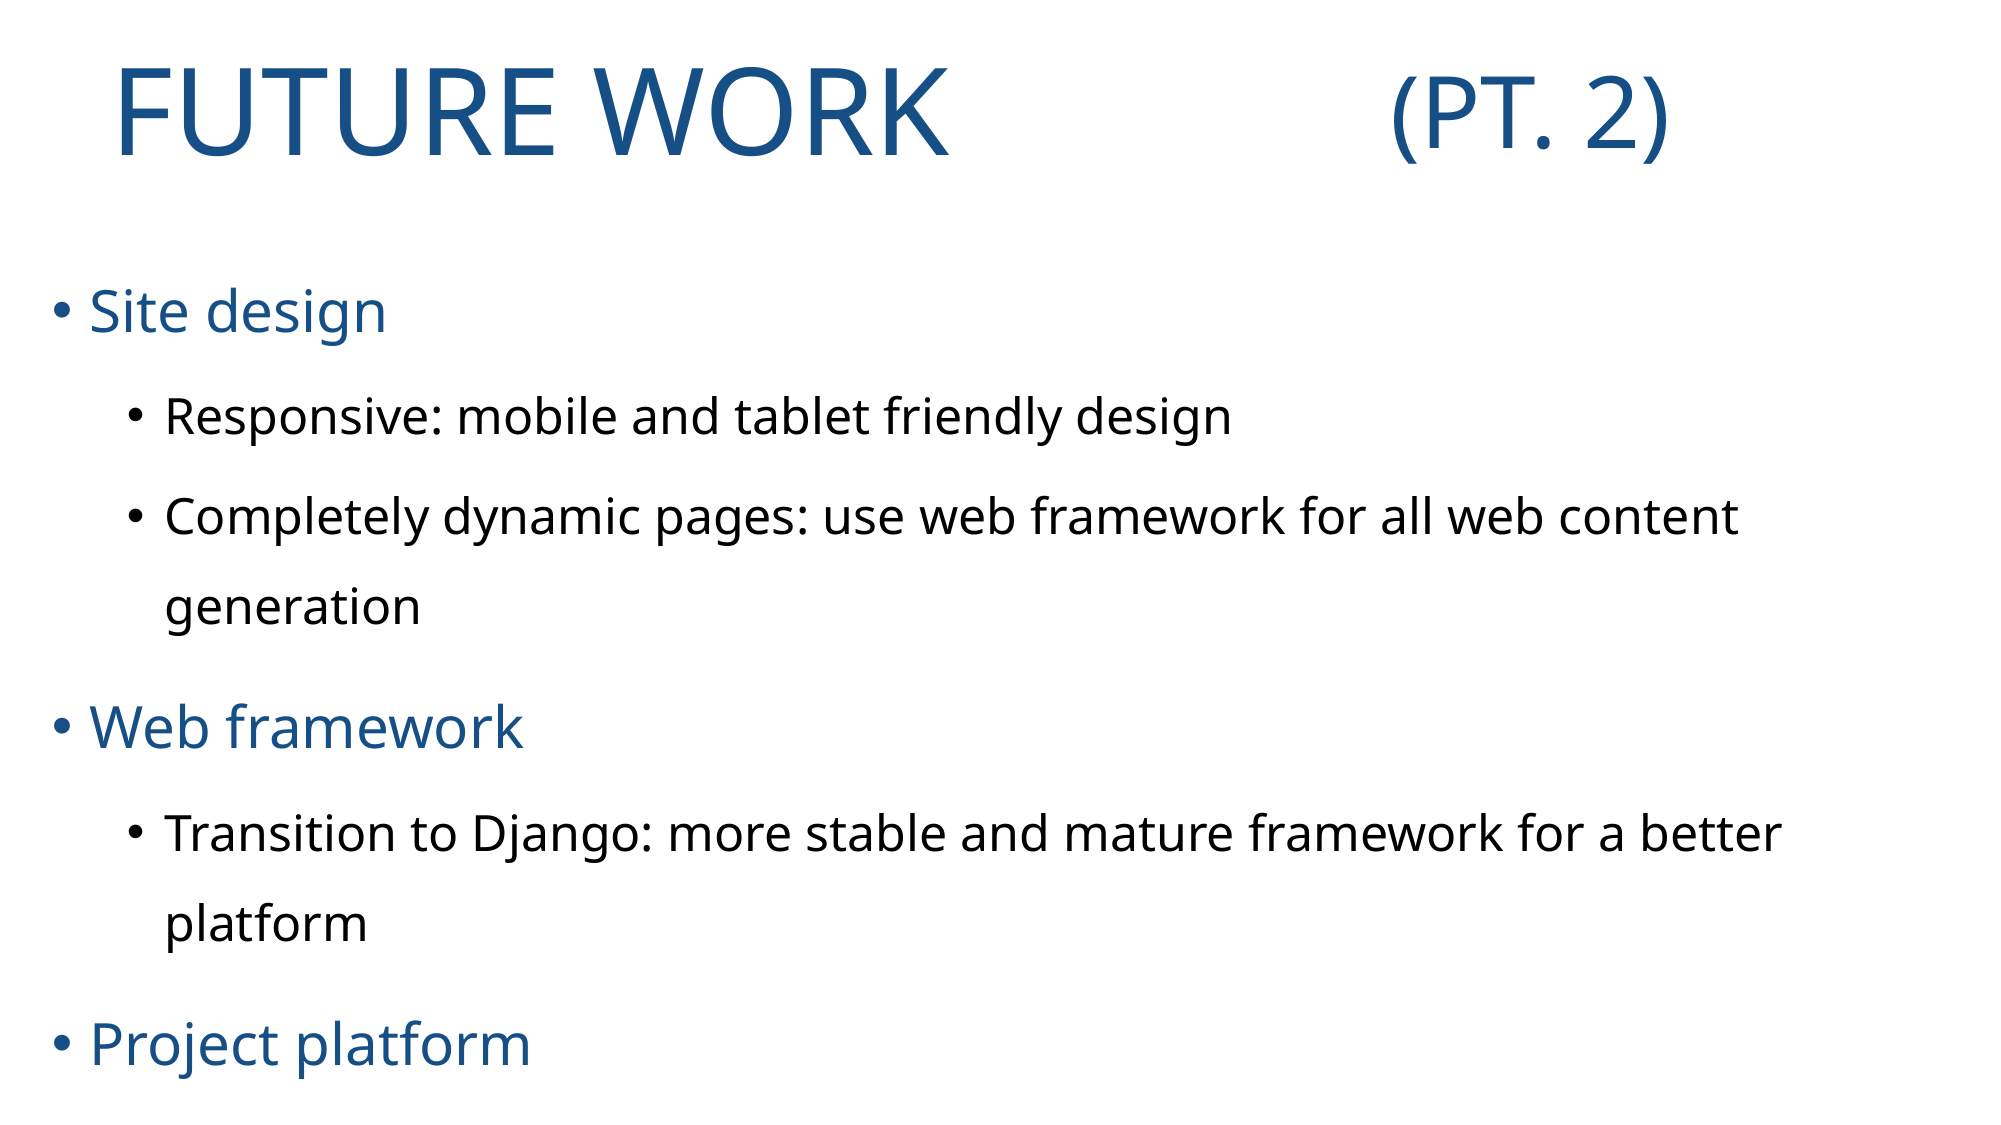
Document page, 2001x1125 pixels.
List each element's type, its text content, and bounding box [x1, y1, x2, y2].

title FUTURE WORK [0, 0, 1060, 232]
list Site design Responsive: mobile and tablet friendly design Completely dynamic pages: use web framework for all web content generation Web framework Transition to Django: more stable and mature framework for a better platform Project platform Transition to C/C++: more efficient and faster data processing for project backend [36, 231, 1964, 1125]
text_box (PT. 2) [1060, 0, 2000, 232]
